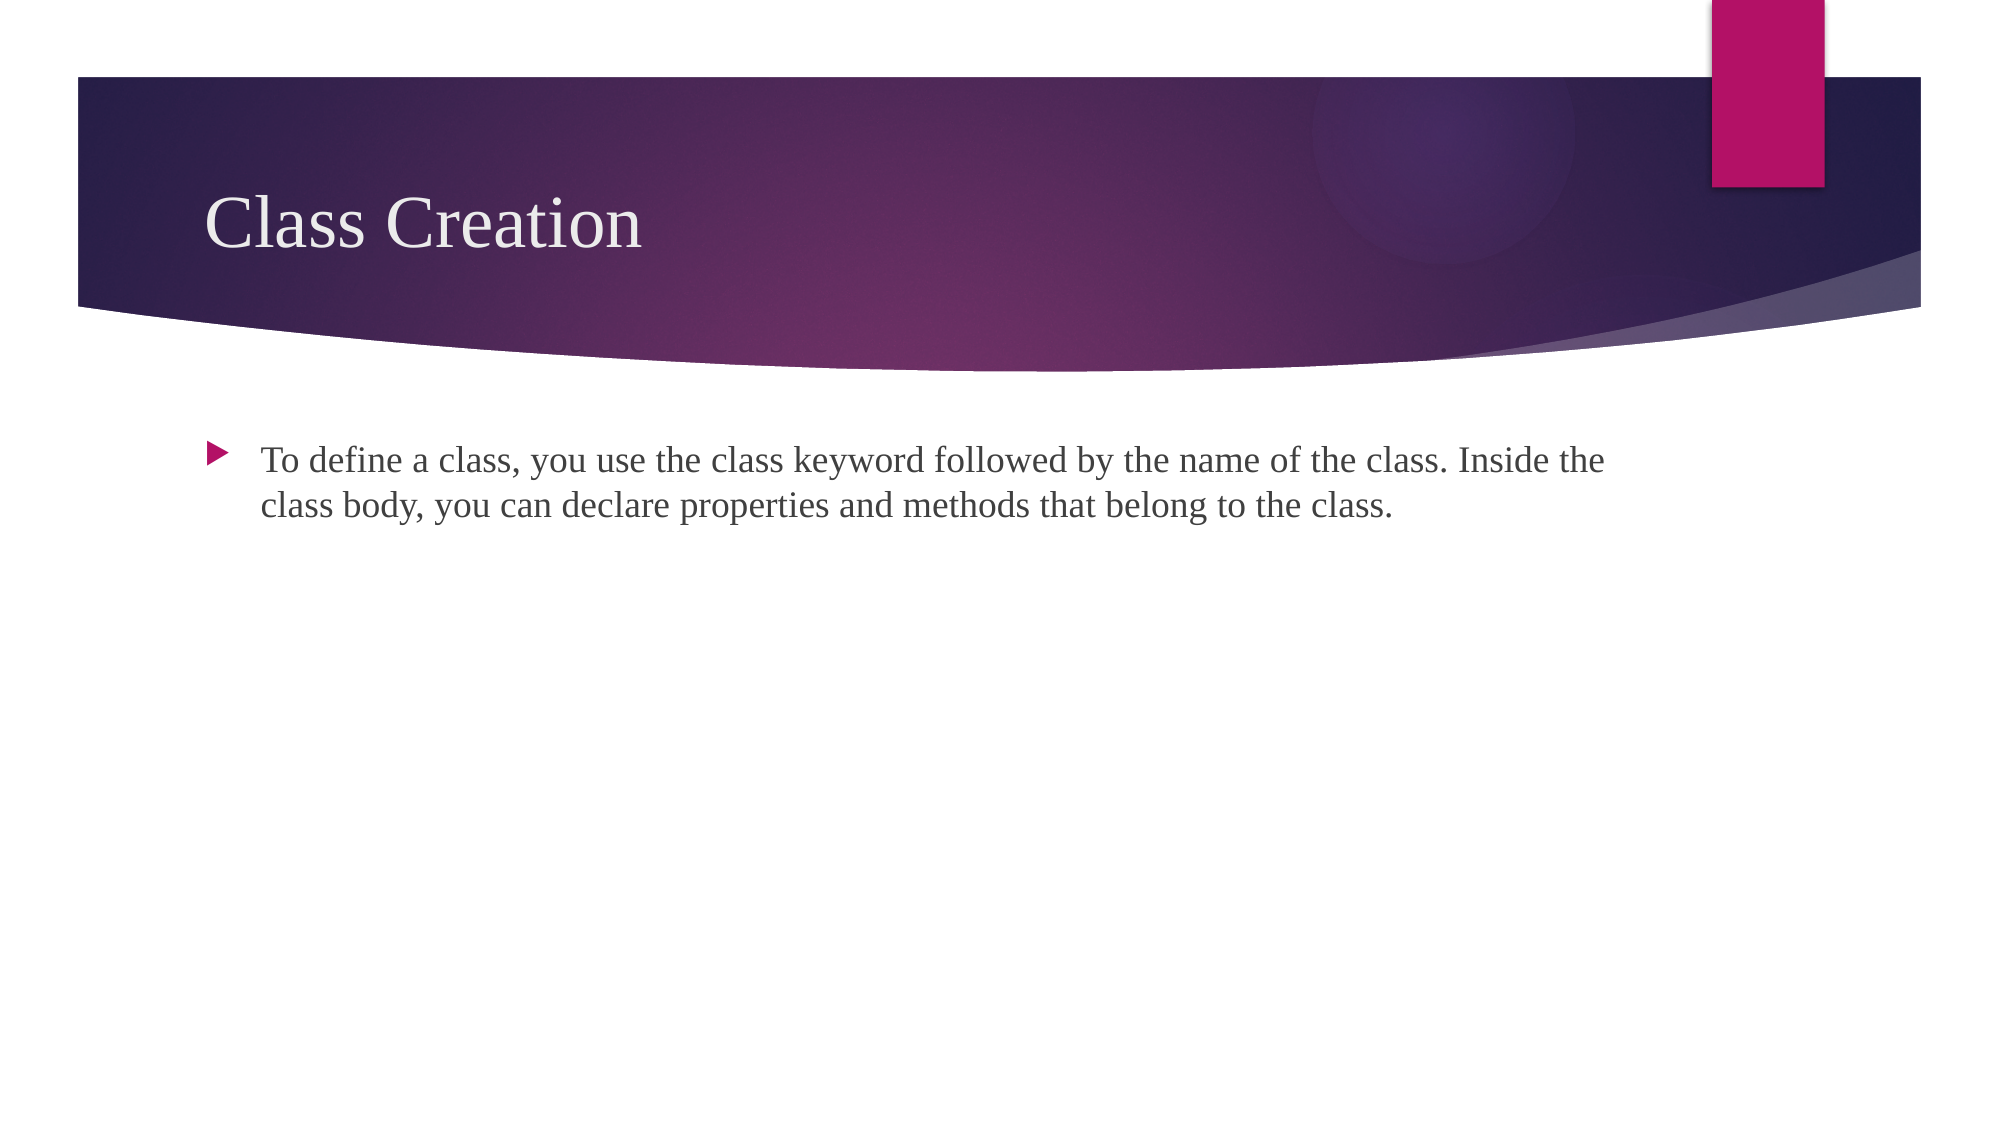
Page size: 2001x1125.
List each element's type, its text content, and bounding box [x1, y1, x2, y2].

title Class Creation [189, 159, 1627, 276]
list To define a class, you use the class keyword followed by the name of the class. Inside the class body, you can declare properties and methods that belong to the class. [189, 427, 1638, 988]
